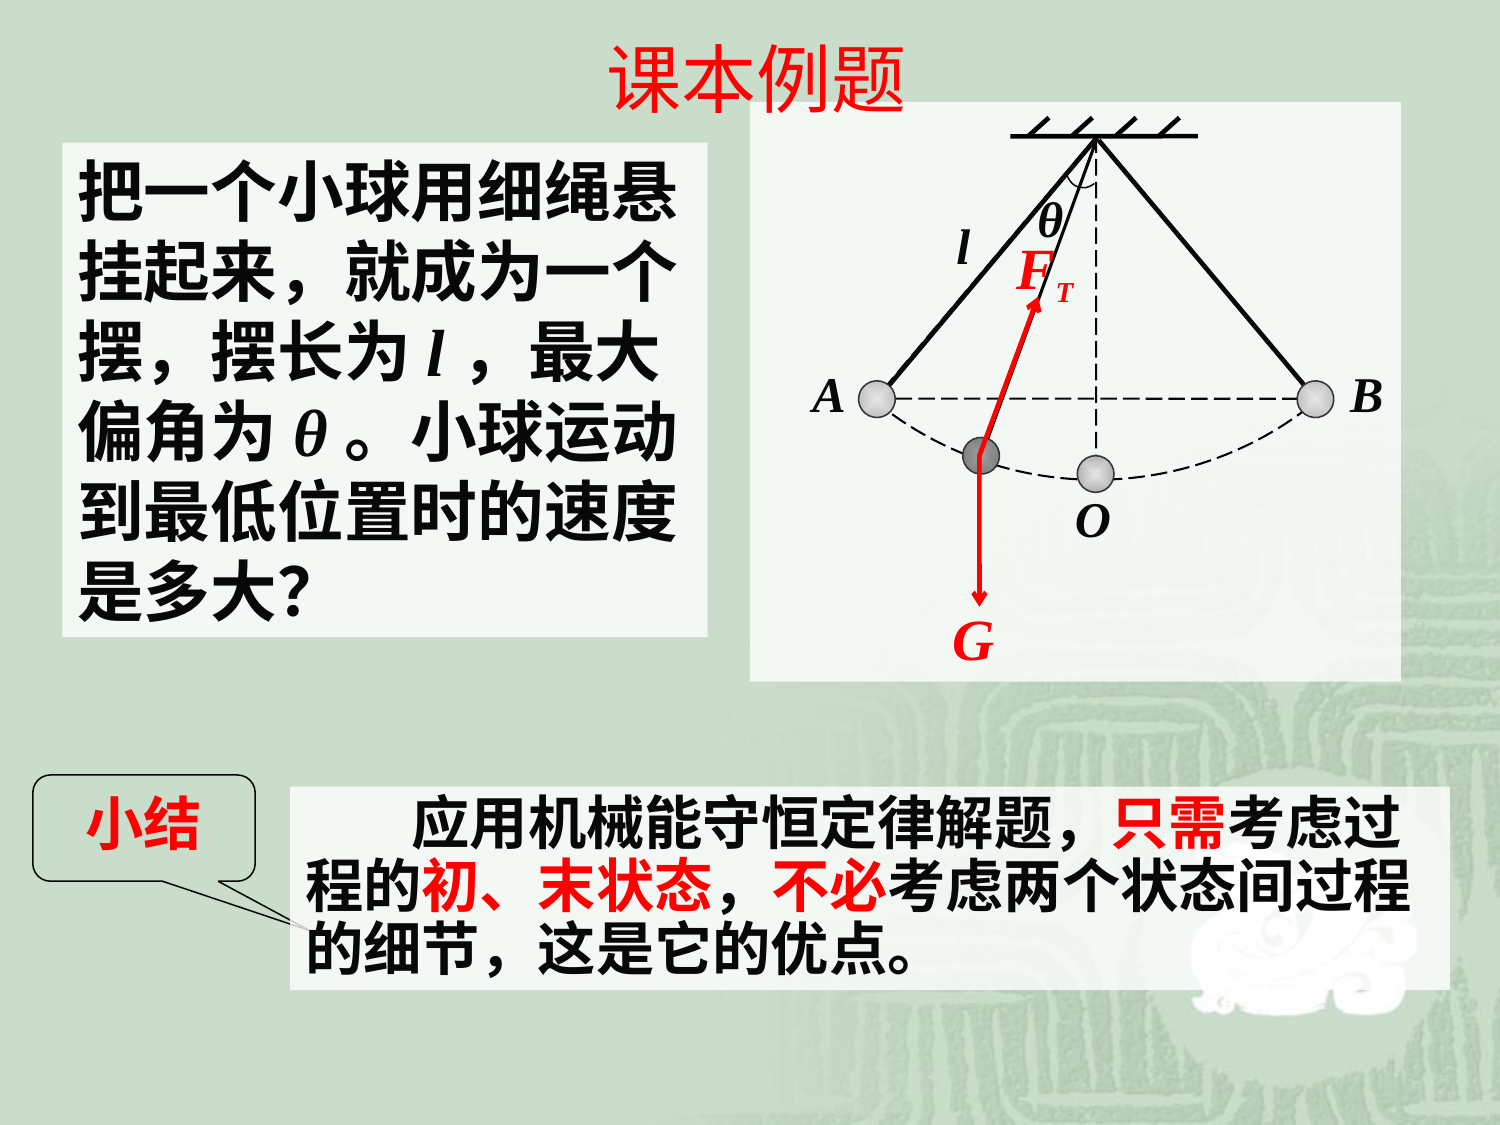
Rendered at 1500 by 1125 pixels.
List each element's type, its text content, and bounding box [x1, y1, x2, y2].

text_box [749, 0, 1442, 680]
text_box 课本例题 [449, 24, 744, 150]
text_box 把一个小球用细绳悬挂起来，就成为一个摆，摆长为l，最大偏角为θ。小球运动到最低位置时的速度是多大？ [62, 142, 708, 638]
picture [0, 0, 1500, 1125]
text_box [32, 774, 1451, 992]
